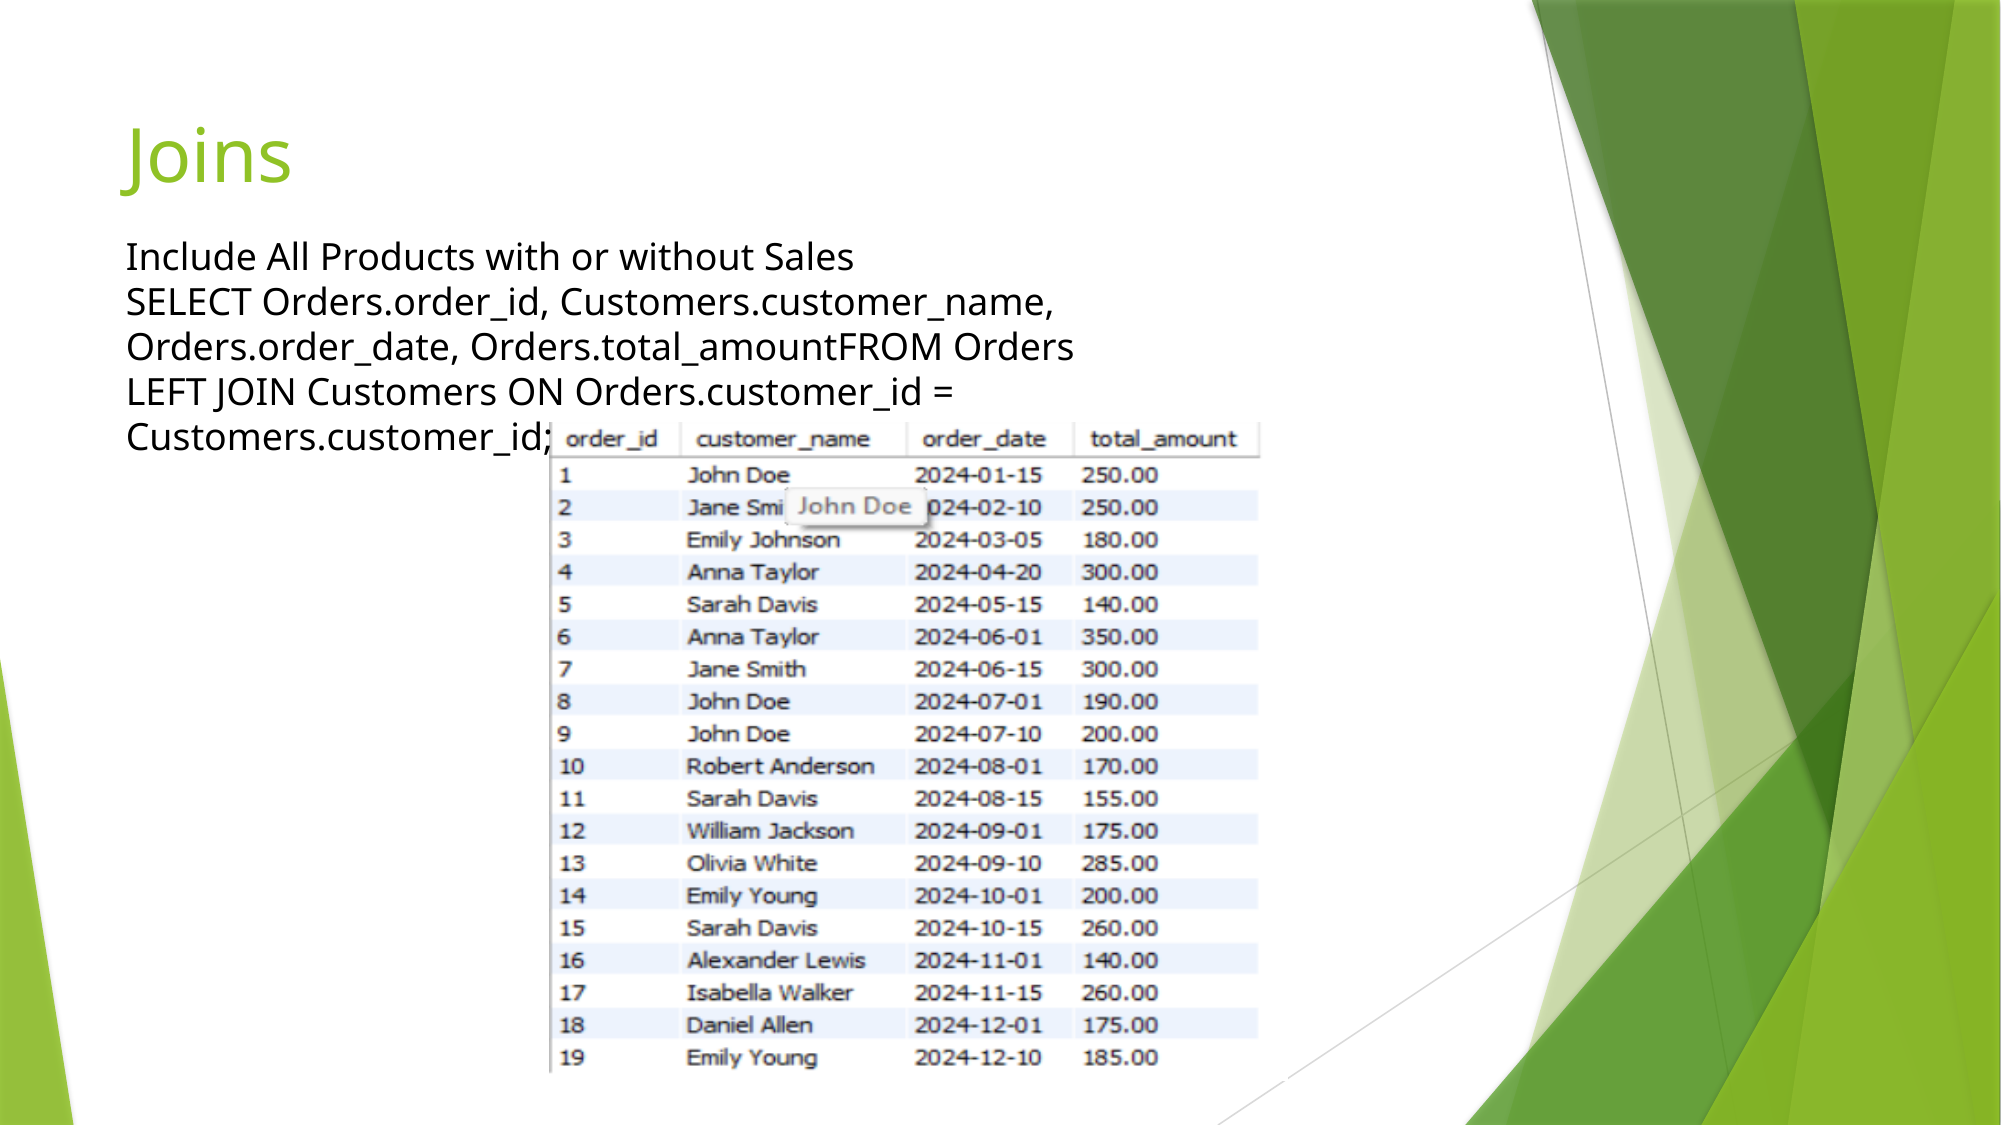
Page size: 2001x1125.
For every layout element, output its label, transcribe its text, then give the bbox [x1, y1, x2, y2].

title Joins [111, 99, 1522, 317]
text_box Include All Products with or without Sales SELECT Orders.order_id, Customers.customer_name, Orders.order_date, Orders.total_amountFROM Orders LEFT JOIN Customers ON Orders.customer_id = Customers.customer_id; [111, 225, 1136, 466]
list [549, 422, 1288, 1082]
